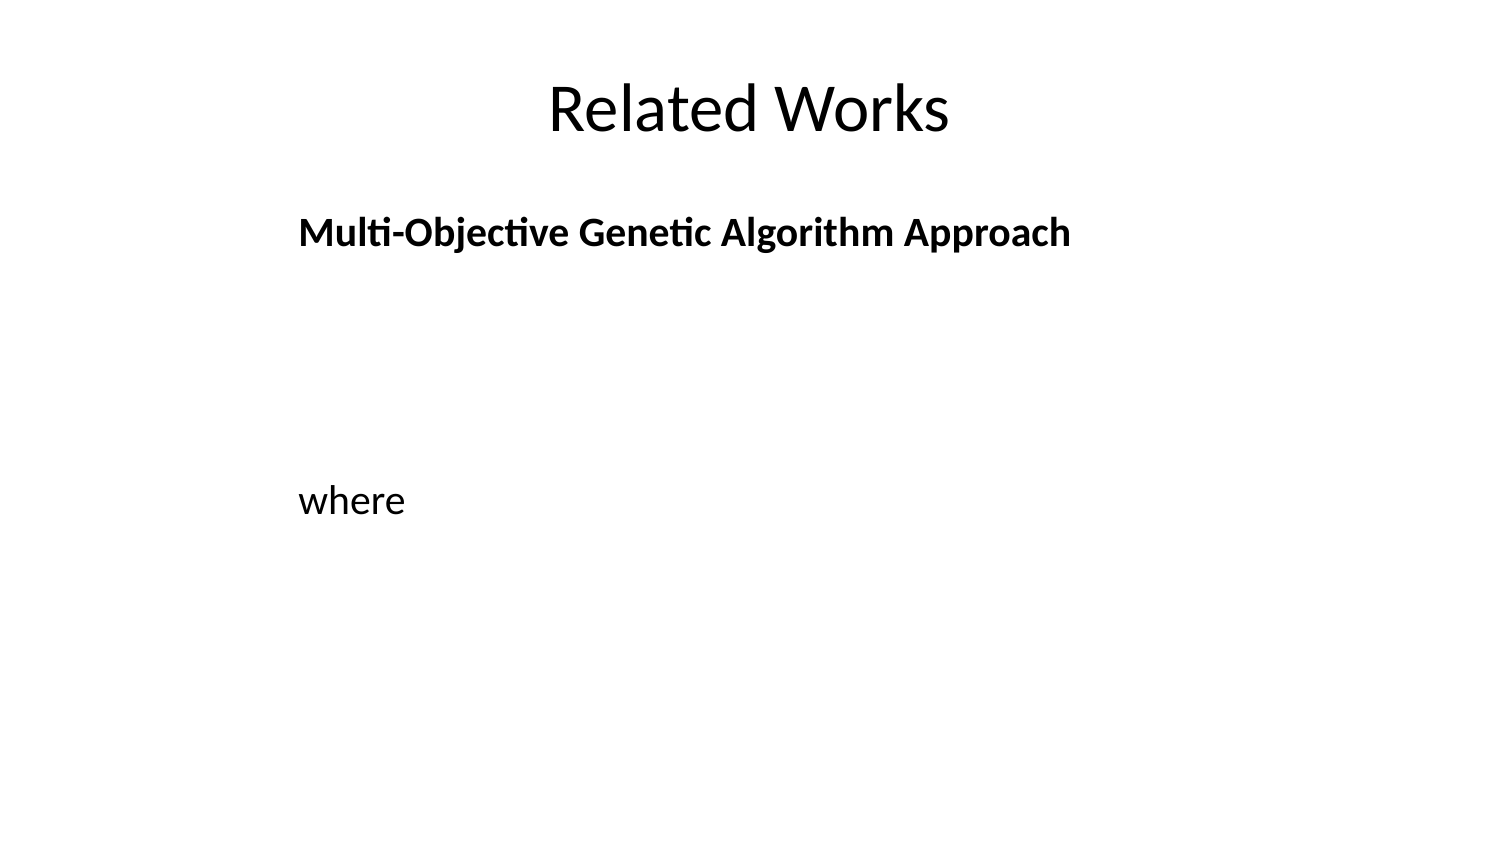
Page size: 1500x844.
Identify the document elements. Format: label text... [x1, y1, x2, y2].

title Related Works [75, 33, 1425, 175]
